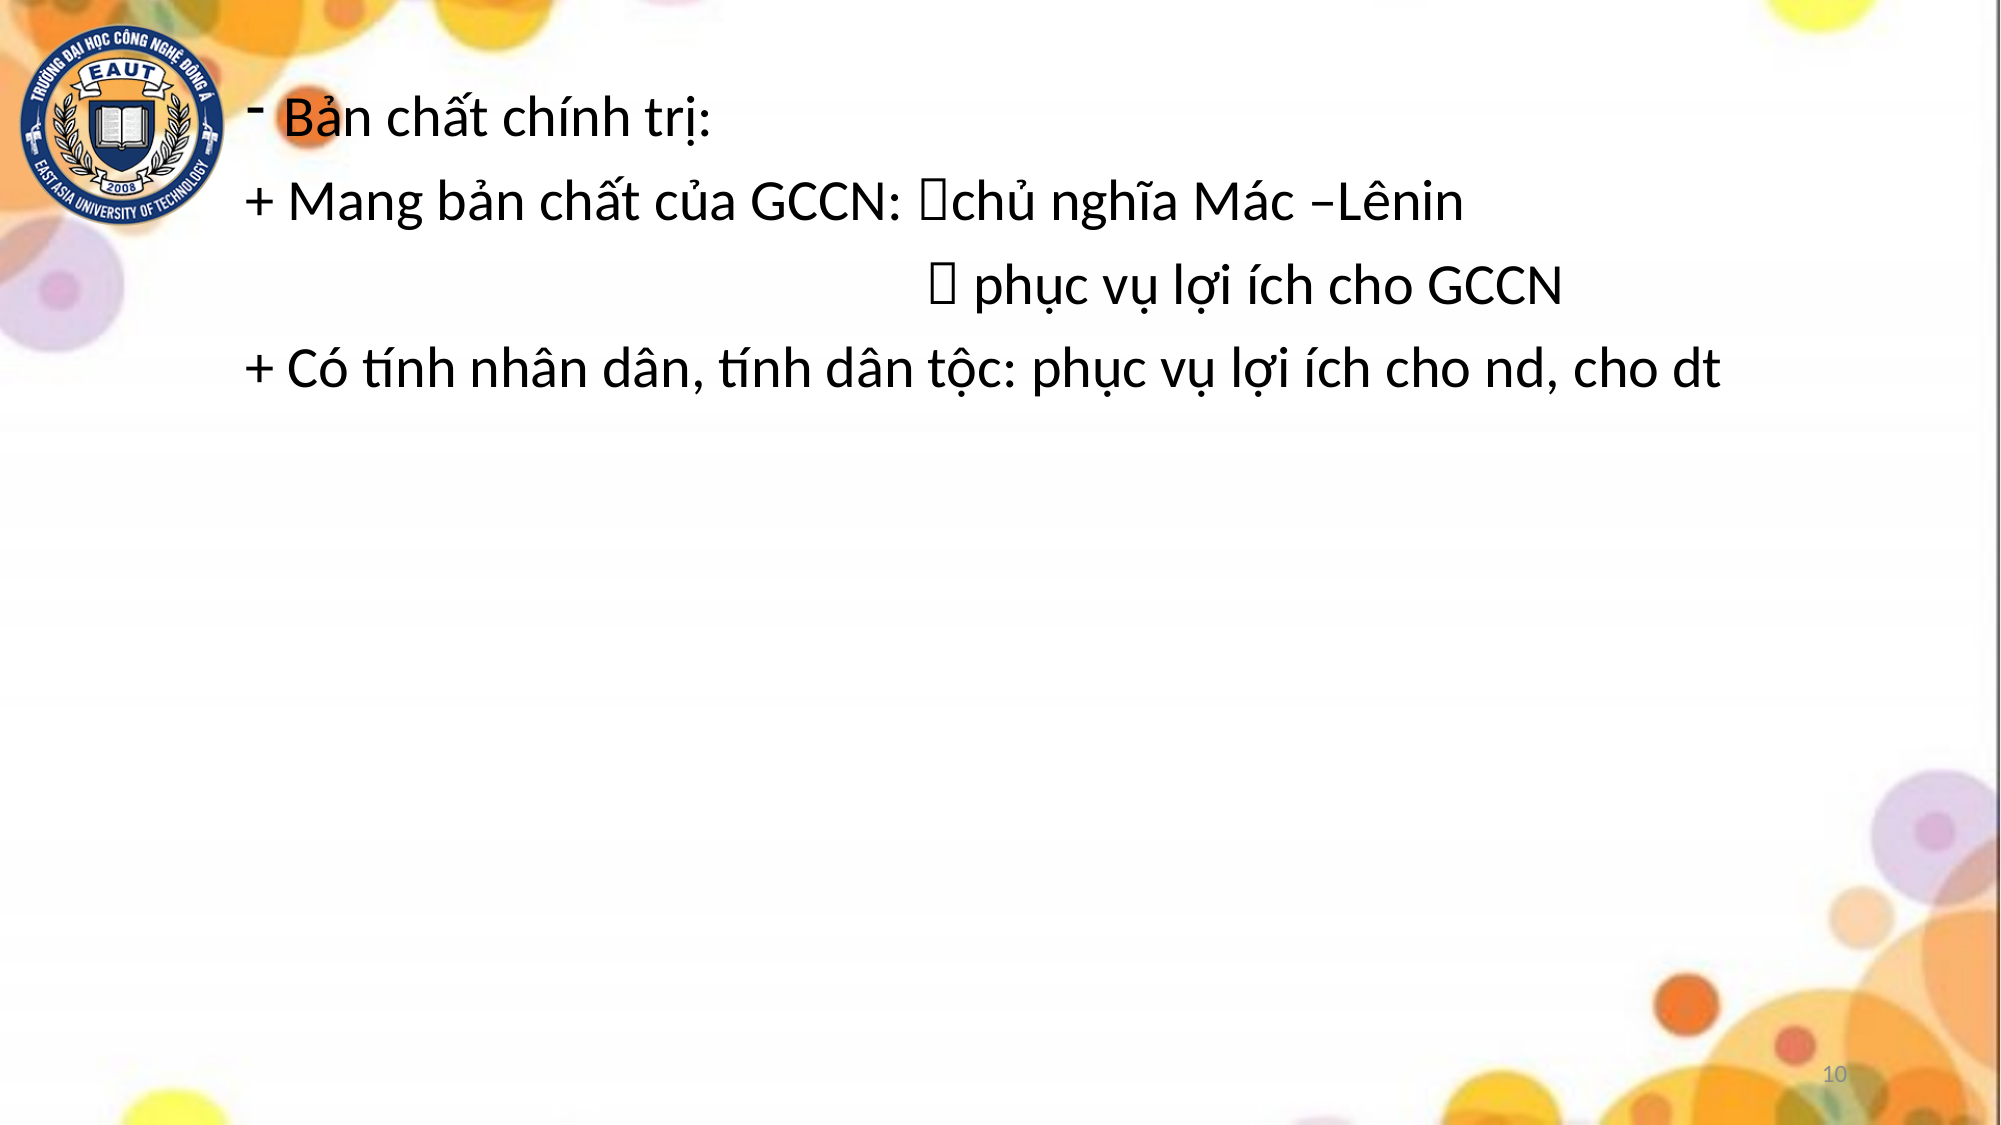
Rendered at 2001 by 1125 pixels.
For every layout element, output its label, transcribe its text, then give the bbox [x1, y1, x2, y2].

list Bản chất chính trị: + Mang bản chất của GCCN: chủ nghĩa Mác –Lênin  phục vụ lợi ích cho GCCN + Có tính nhân dân, tính dân tộc: phục vụ lợi ích cho nd, cho dt [230, 78, 1956, 1026]
slide_number 10 [1412, 1042, 1863, 1103]
picture [0, 0, 2001, 1125]
